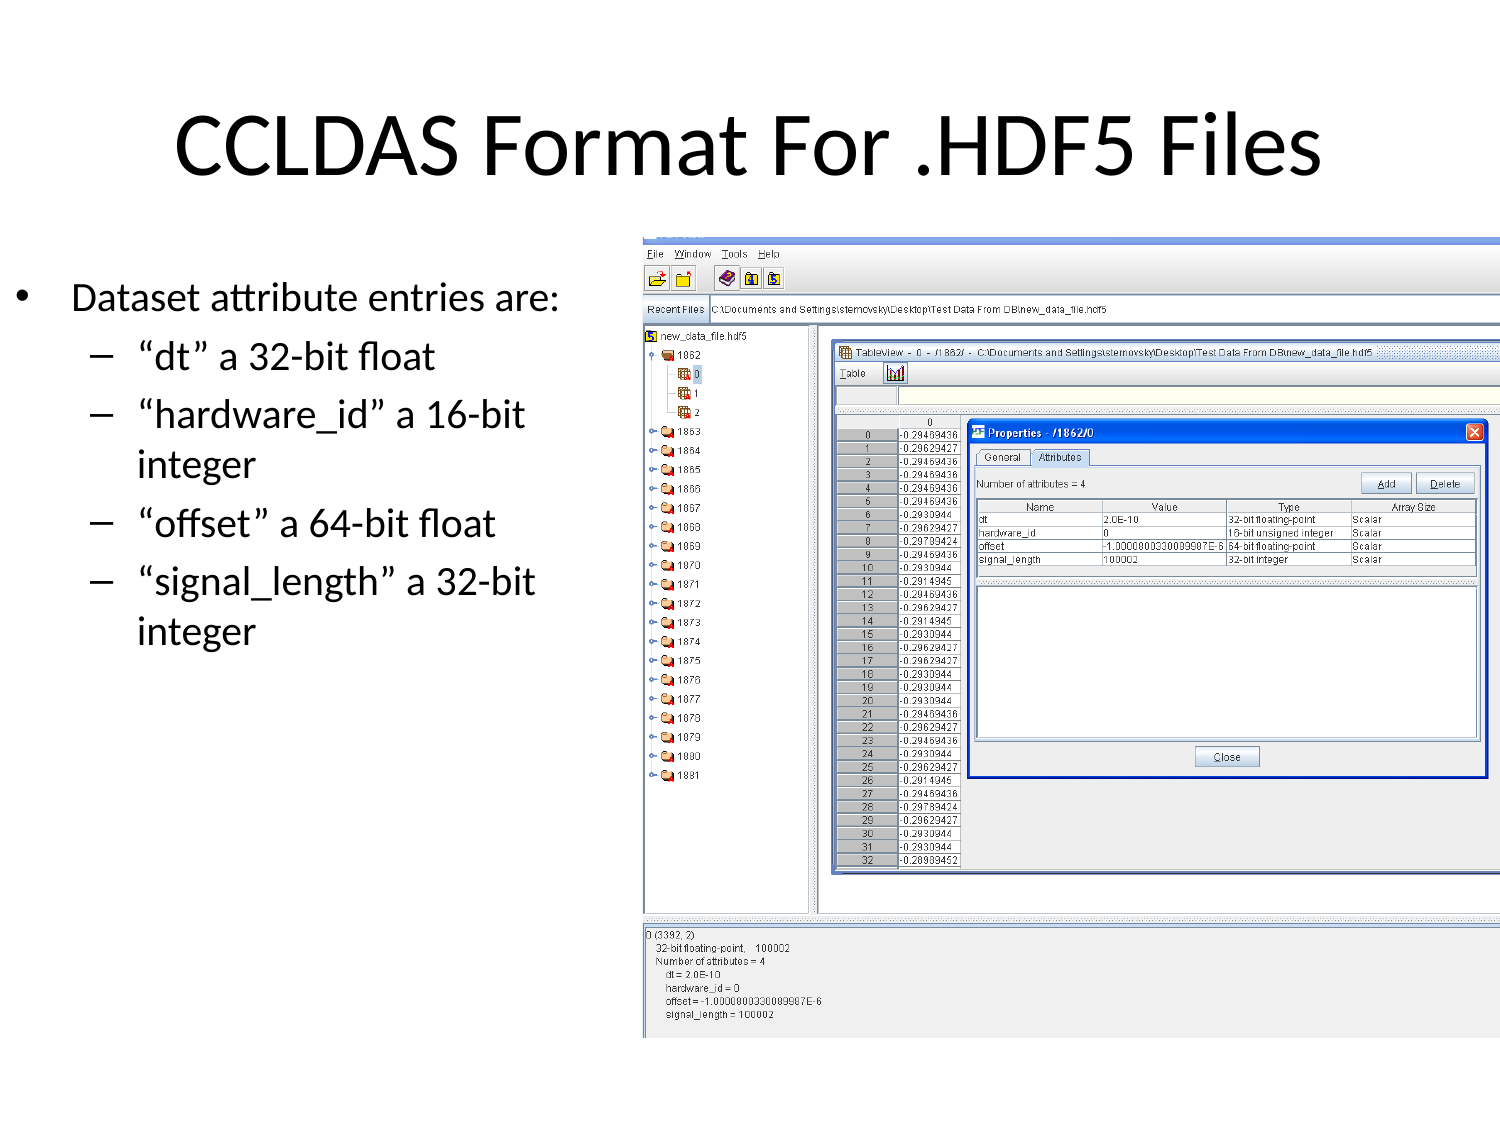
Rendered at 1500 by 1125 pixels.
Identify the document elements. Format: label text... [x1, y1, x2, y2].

picture [642, 237, 1500, 1038]
list Dataset attribute entries are: “dt” a 32-bit float “hardware_id” a 16-bit integer “offset” a 64-bit float “signal_length” a 32-bit integer [0, 262, 638, 1050]
title CCLDAS Format For .HDF5 Files [75, 45, 1425, 233]
